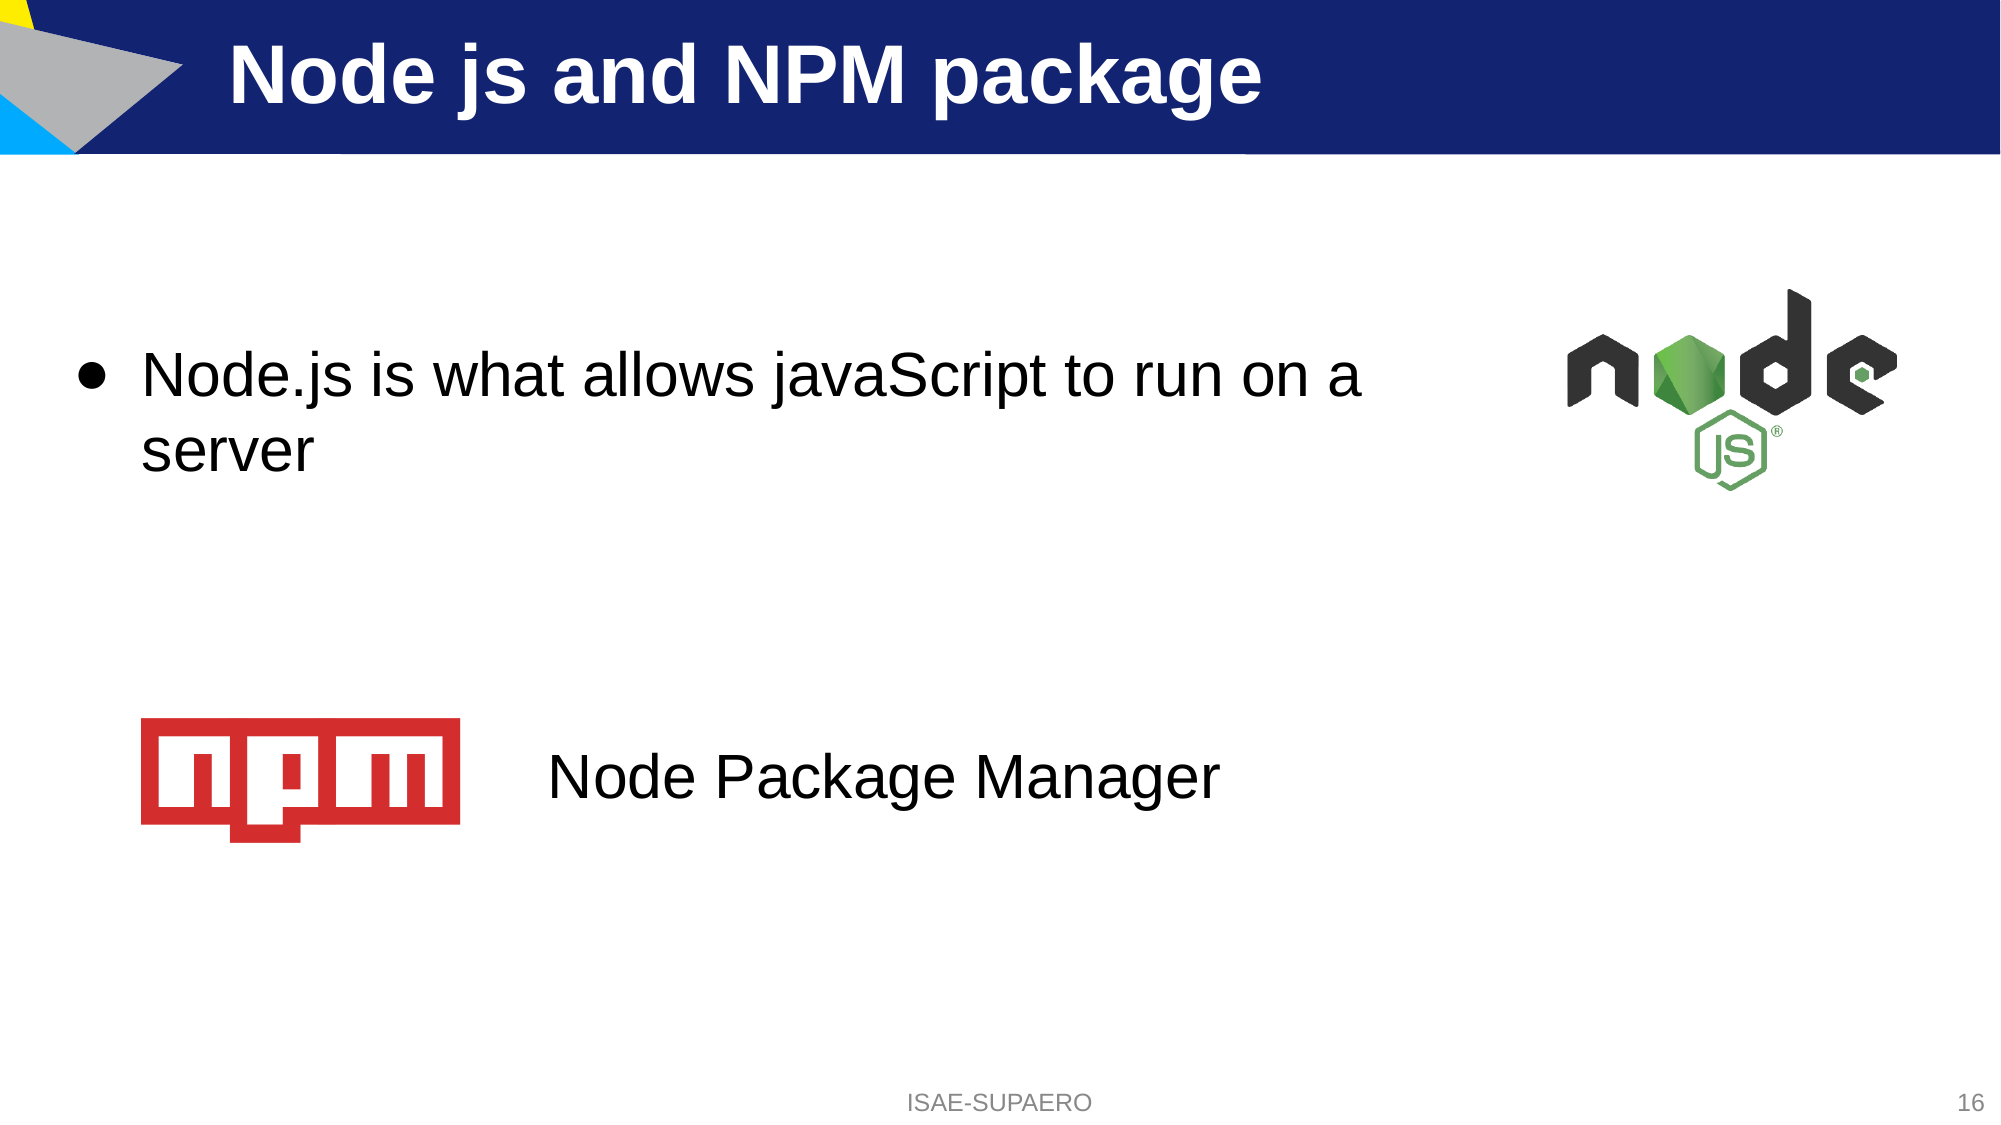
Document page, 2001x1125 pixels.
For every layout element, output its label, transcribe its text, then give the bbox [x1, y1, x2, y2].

text_box Node Package Manager [537, 721, 1975, 827]
picture [76, 615, 534, 958]
title Node js and NPM package [213, 0, 2000, 154]
picture [1493, 212, 1951, 563]
slide_number ‹#› [1550, 1080, 2000, 1124]
text_box Node.js is what allows javaScript to run on a server [51, 244, 1494, 574]
footer ISAE-SUPAERO [662, 1080, 1338, 1124]
